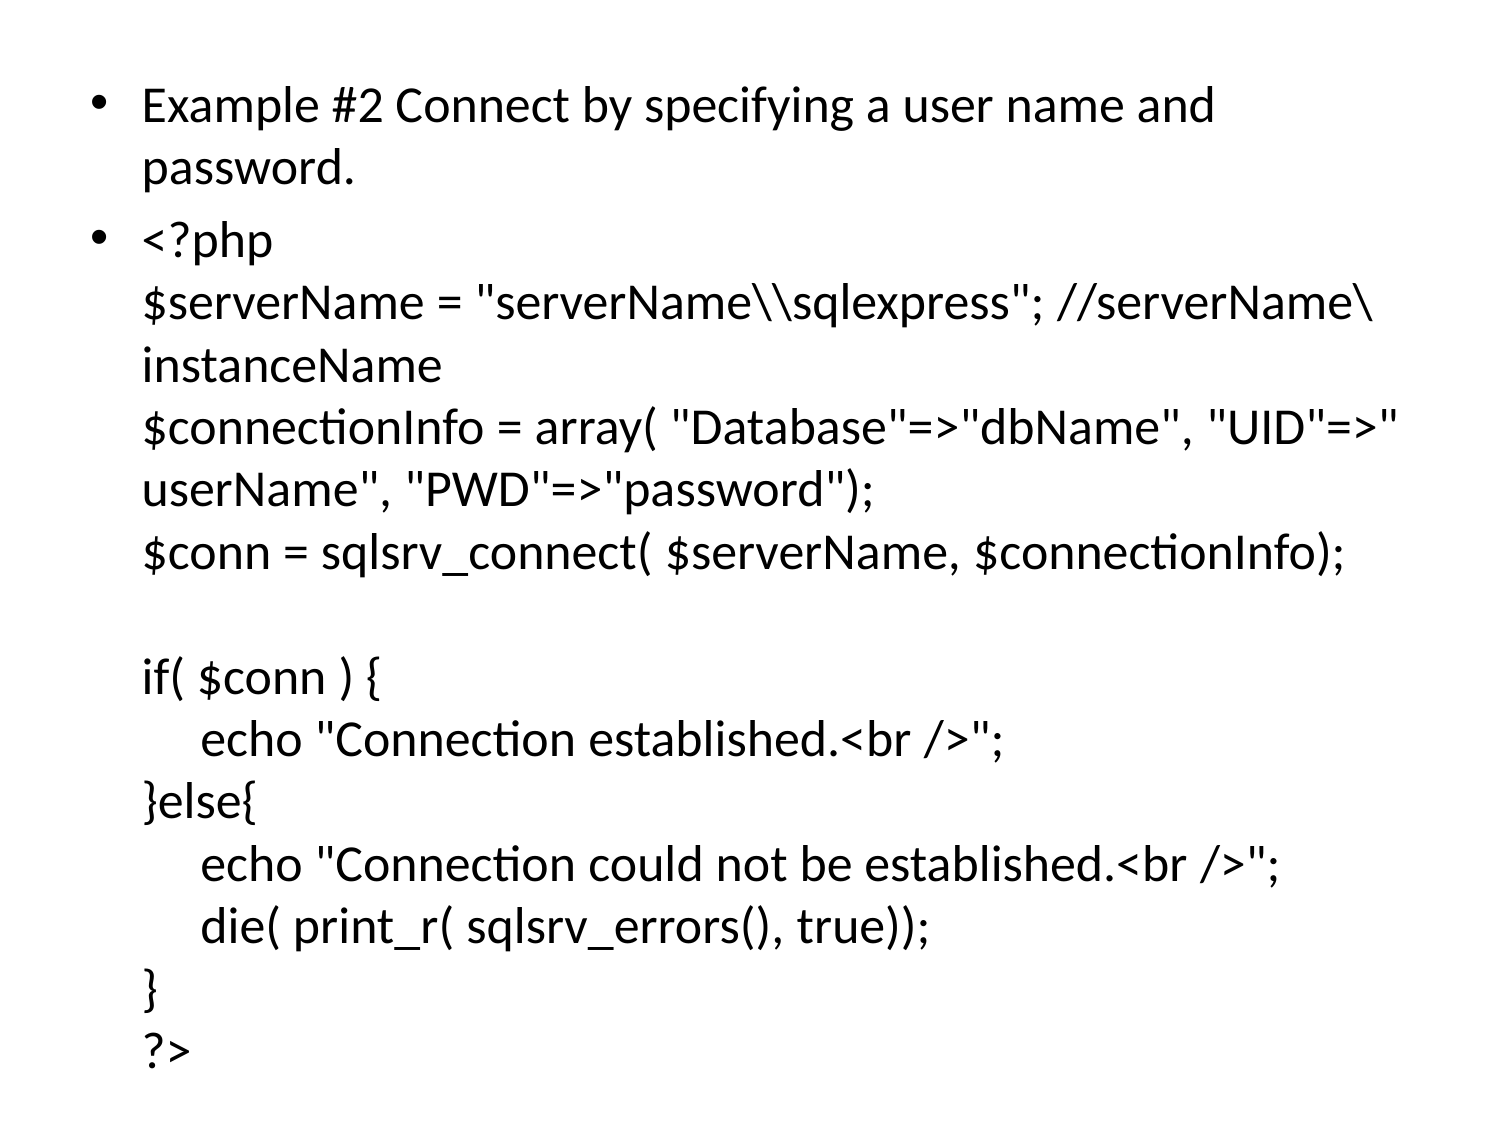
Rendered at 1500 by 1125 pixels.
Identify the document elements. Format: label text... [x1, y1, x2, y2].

list Example #2 Connect by specifying a user name and password. <?php $serverName = "serverName\\sqlexpress"; //serverName\instanceName $connectionInfo = array( "Database"=>"dbName", "UID"=>"userName", "PWD"=>"password"); $conn = sqlsrv_connect( $serverName, $connectionInfo); if( $conn ) { echo "Connection established.<br />"; }else{ echo "Connection could not be established.<br />"; die( print_r( sqlsrv_errors(), true)); } ?> [75, 62, 1425, 1088]
